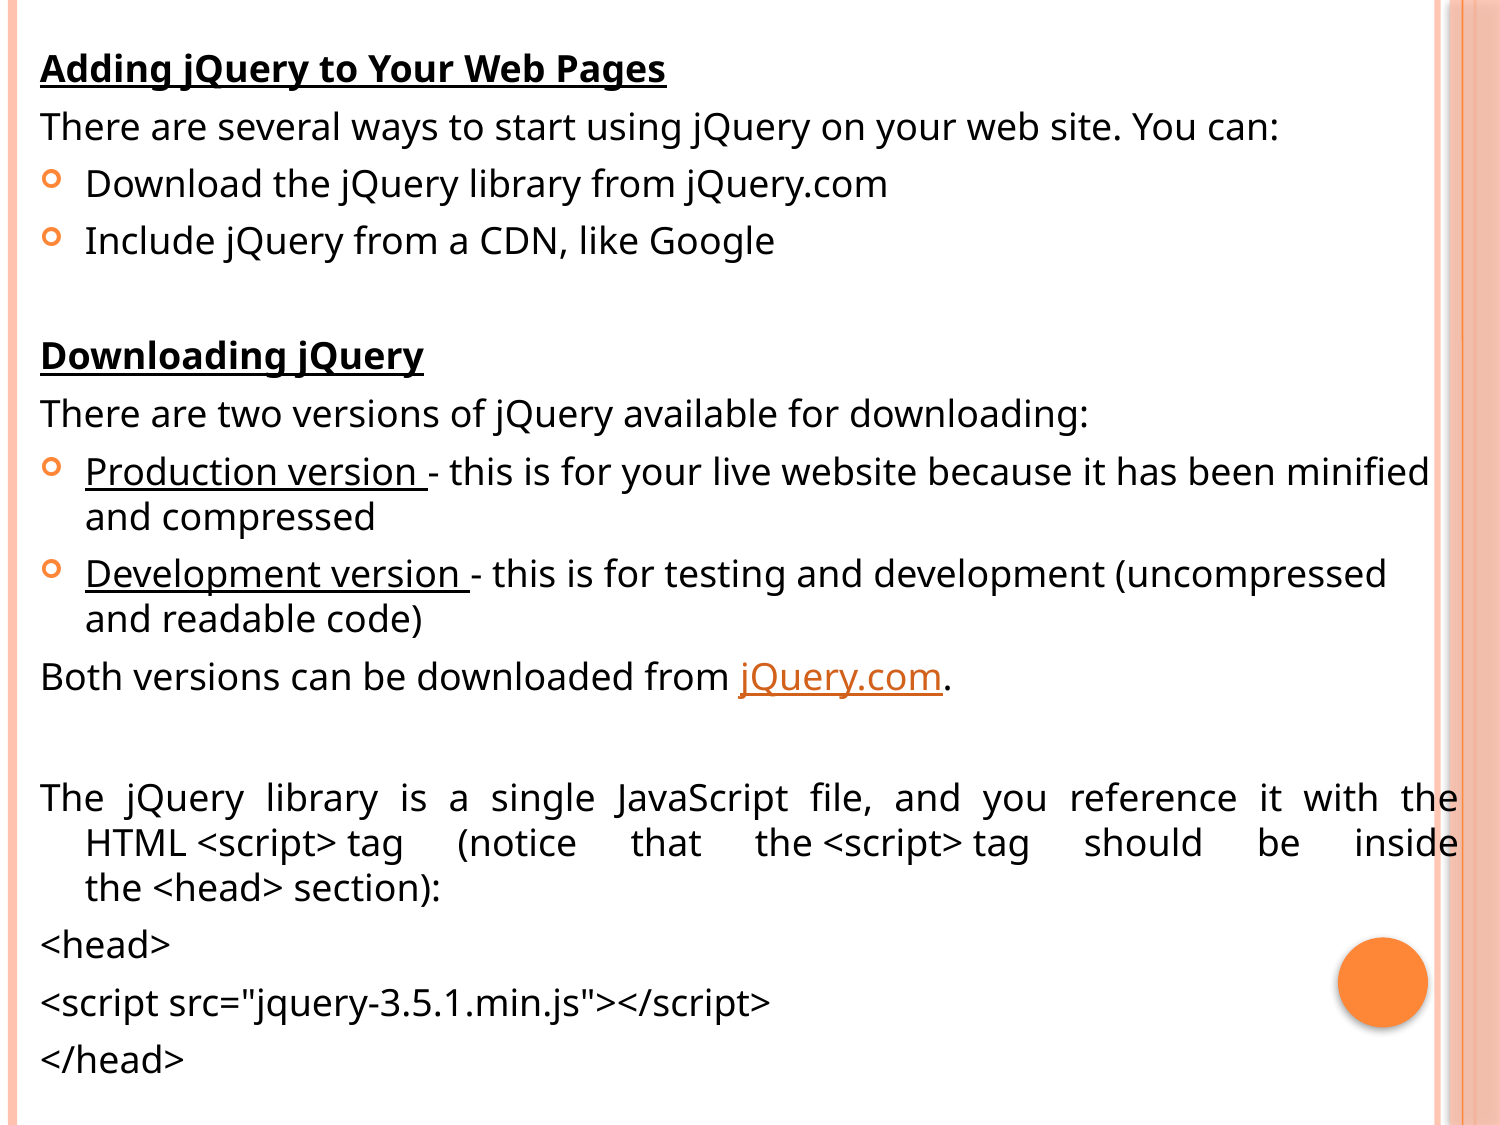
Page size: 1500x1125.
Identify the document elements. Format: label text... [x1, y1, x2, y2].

list Adding jQuery to Your Web Pages There are several ways to start using jQuery on your web site. You can: Download the jQuery library from jQuery.com Include jQuery from a CDN, like Google Downloading jQuery There are two versions of jQuery available for downloading: Production version - this is for your live website because it has been minified and compressed Development version - this is for testing and development (uncompressed and readable code) Both versions can be downloaded from jQuery.com. The jQuery library is a single JavaScript file, and you reference it with the HTML <script> tag (notice that the <script> tag should be inside the <head> section): <head> <script src="jquery-3.5.1.min.js"></script> </head> [24, 37, 1475, 1100]
